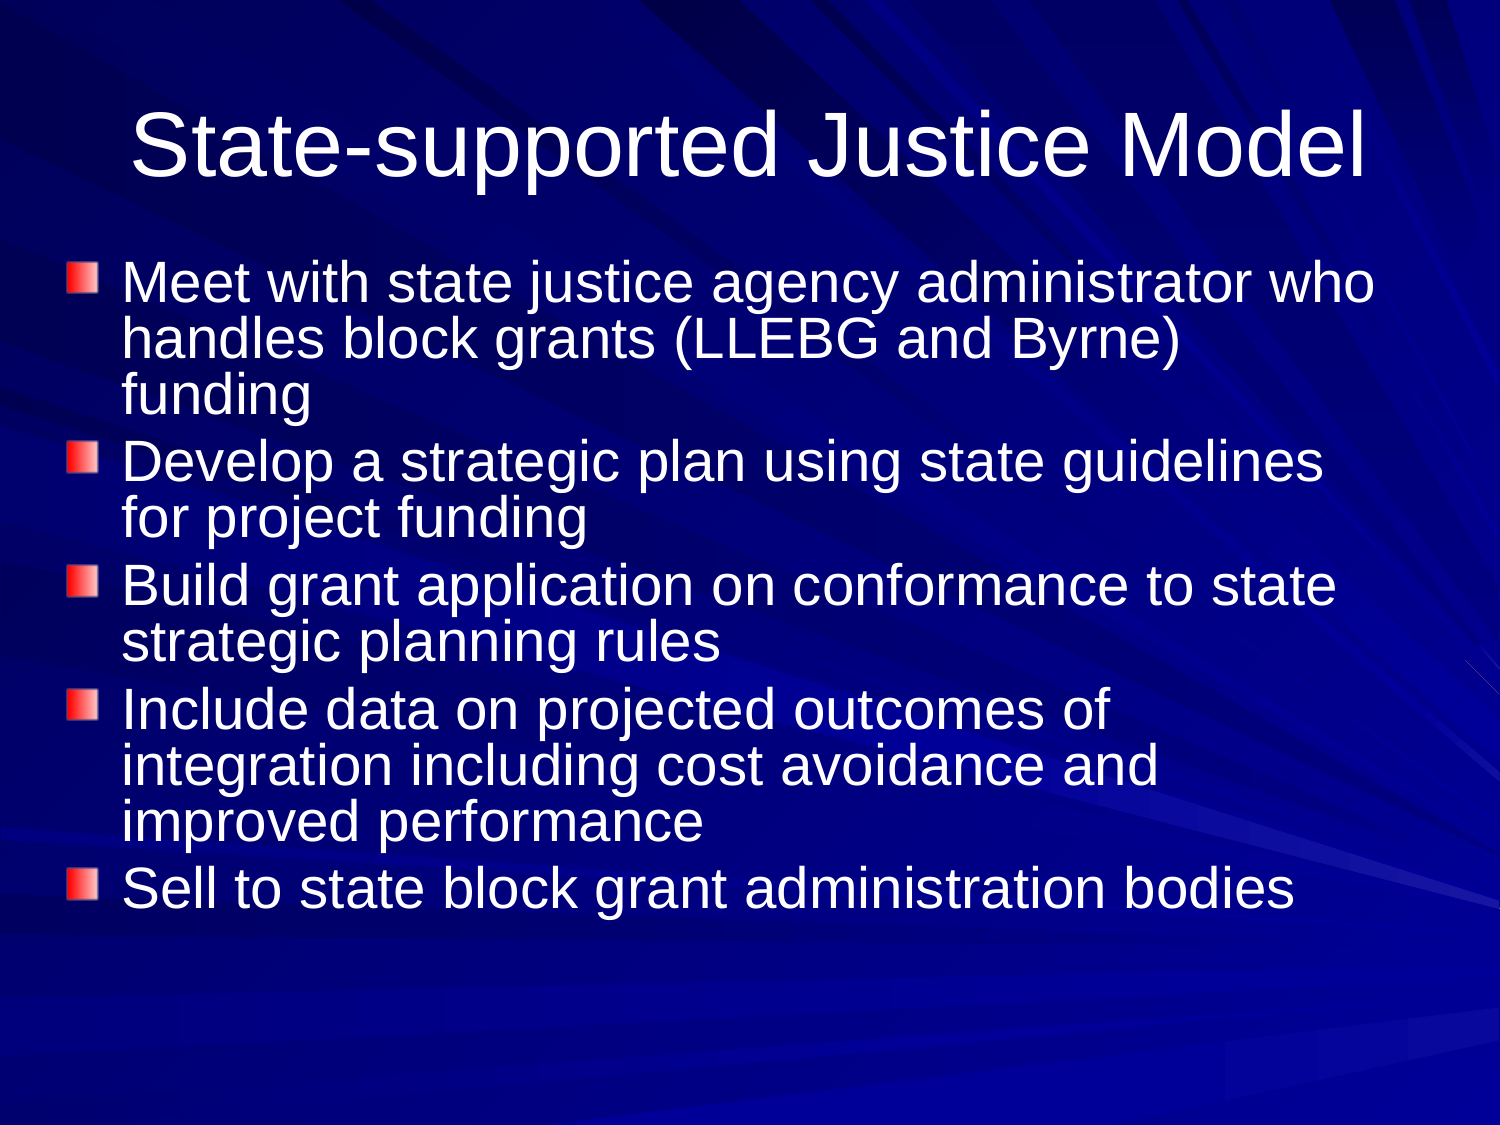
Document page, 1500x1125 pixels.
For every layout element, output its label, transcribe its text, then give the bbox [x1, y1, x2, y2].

list Meet with state justice agency administrator who handles block grants (LLEBG and Byrne) funding Develop a strategic plan using state guidelines for project funding Build grant application on conformance to state strategic planning rules Include data on projected outcomes of integration including cost avoidance and improved performance Sell to state block grant administration bodies [50, 249, 1400, 963]
picture [65, 563, 102, 601]
picture [65, 439, 102, 477]
title State-supported Justice Model [75, 45, 1425, 234]
picture [65, 260, 102, 297]
picture [65, 687, 102, 724]
picture [65, 866, 102, 904]
